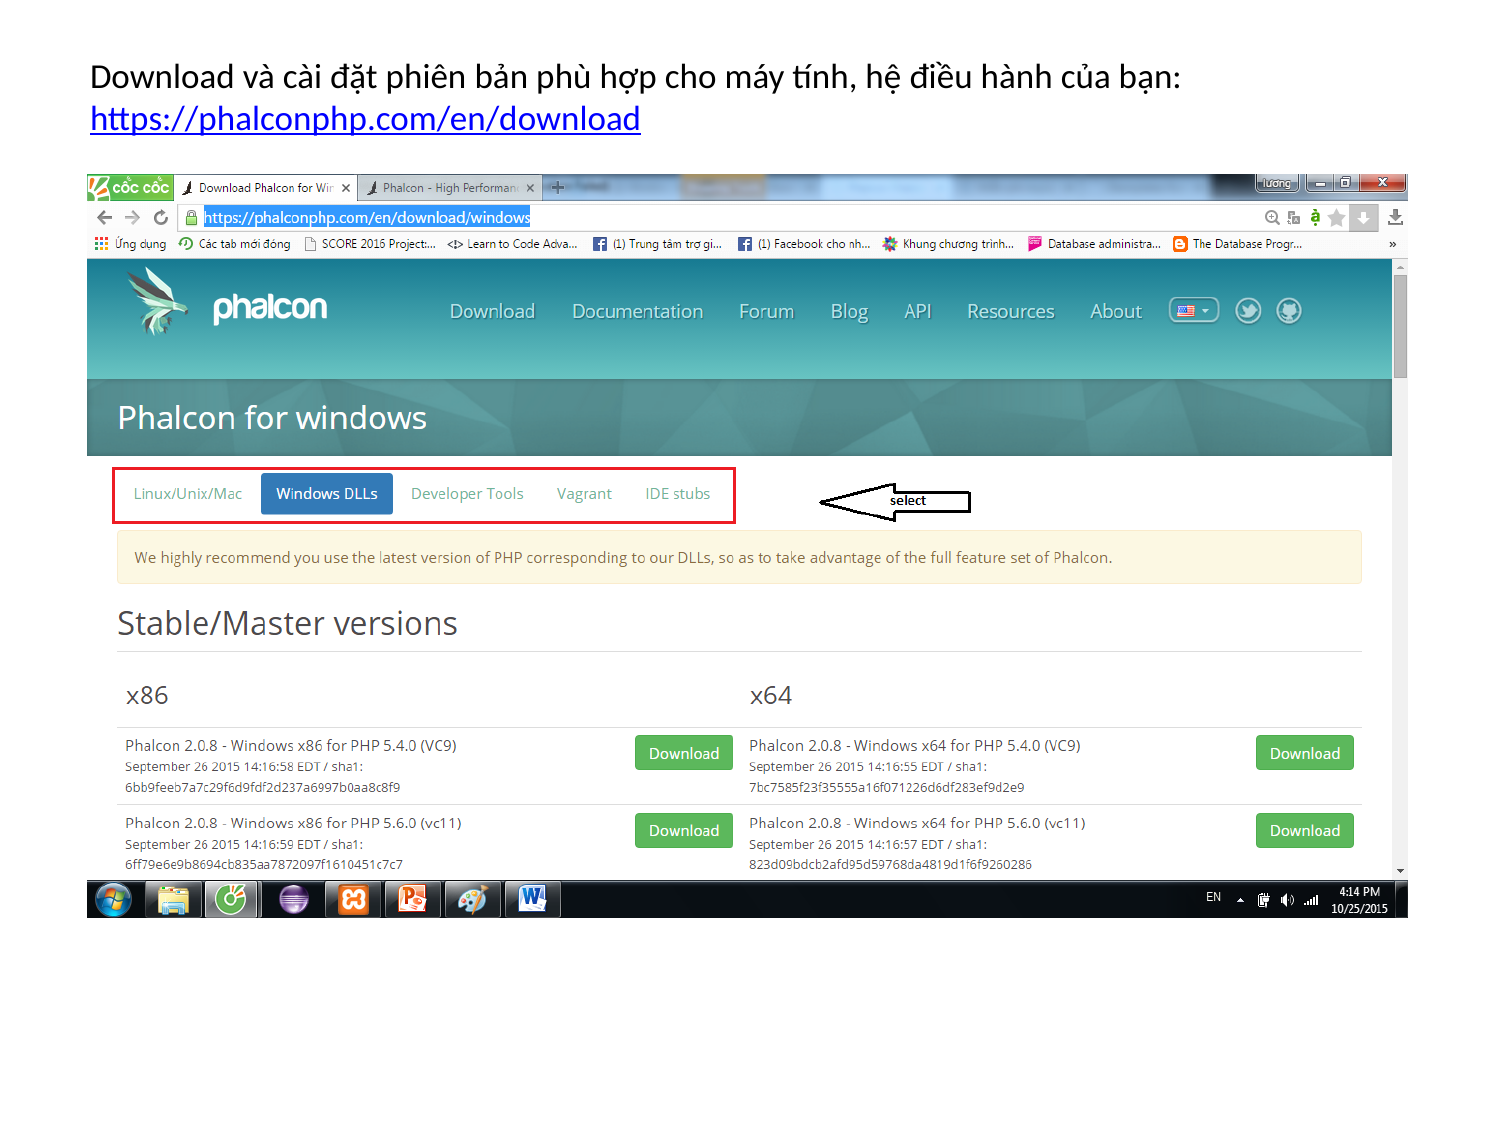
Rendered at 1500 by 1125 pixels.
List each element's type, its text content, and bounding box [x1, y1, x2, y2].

title Download và cài đặt phiên bản phù hợp cho máy tính, hệ điều hành của bạn: https://phalconphp.com/en/download [75, 45, 1425, 188]
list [87, 174, 1409, 918]
